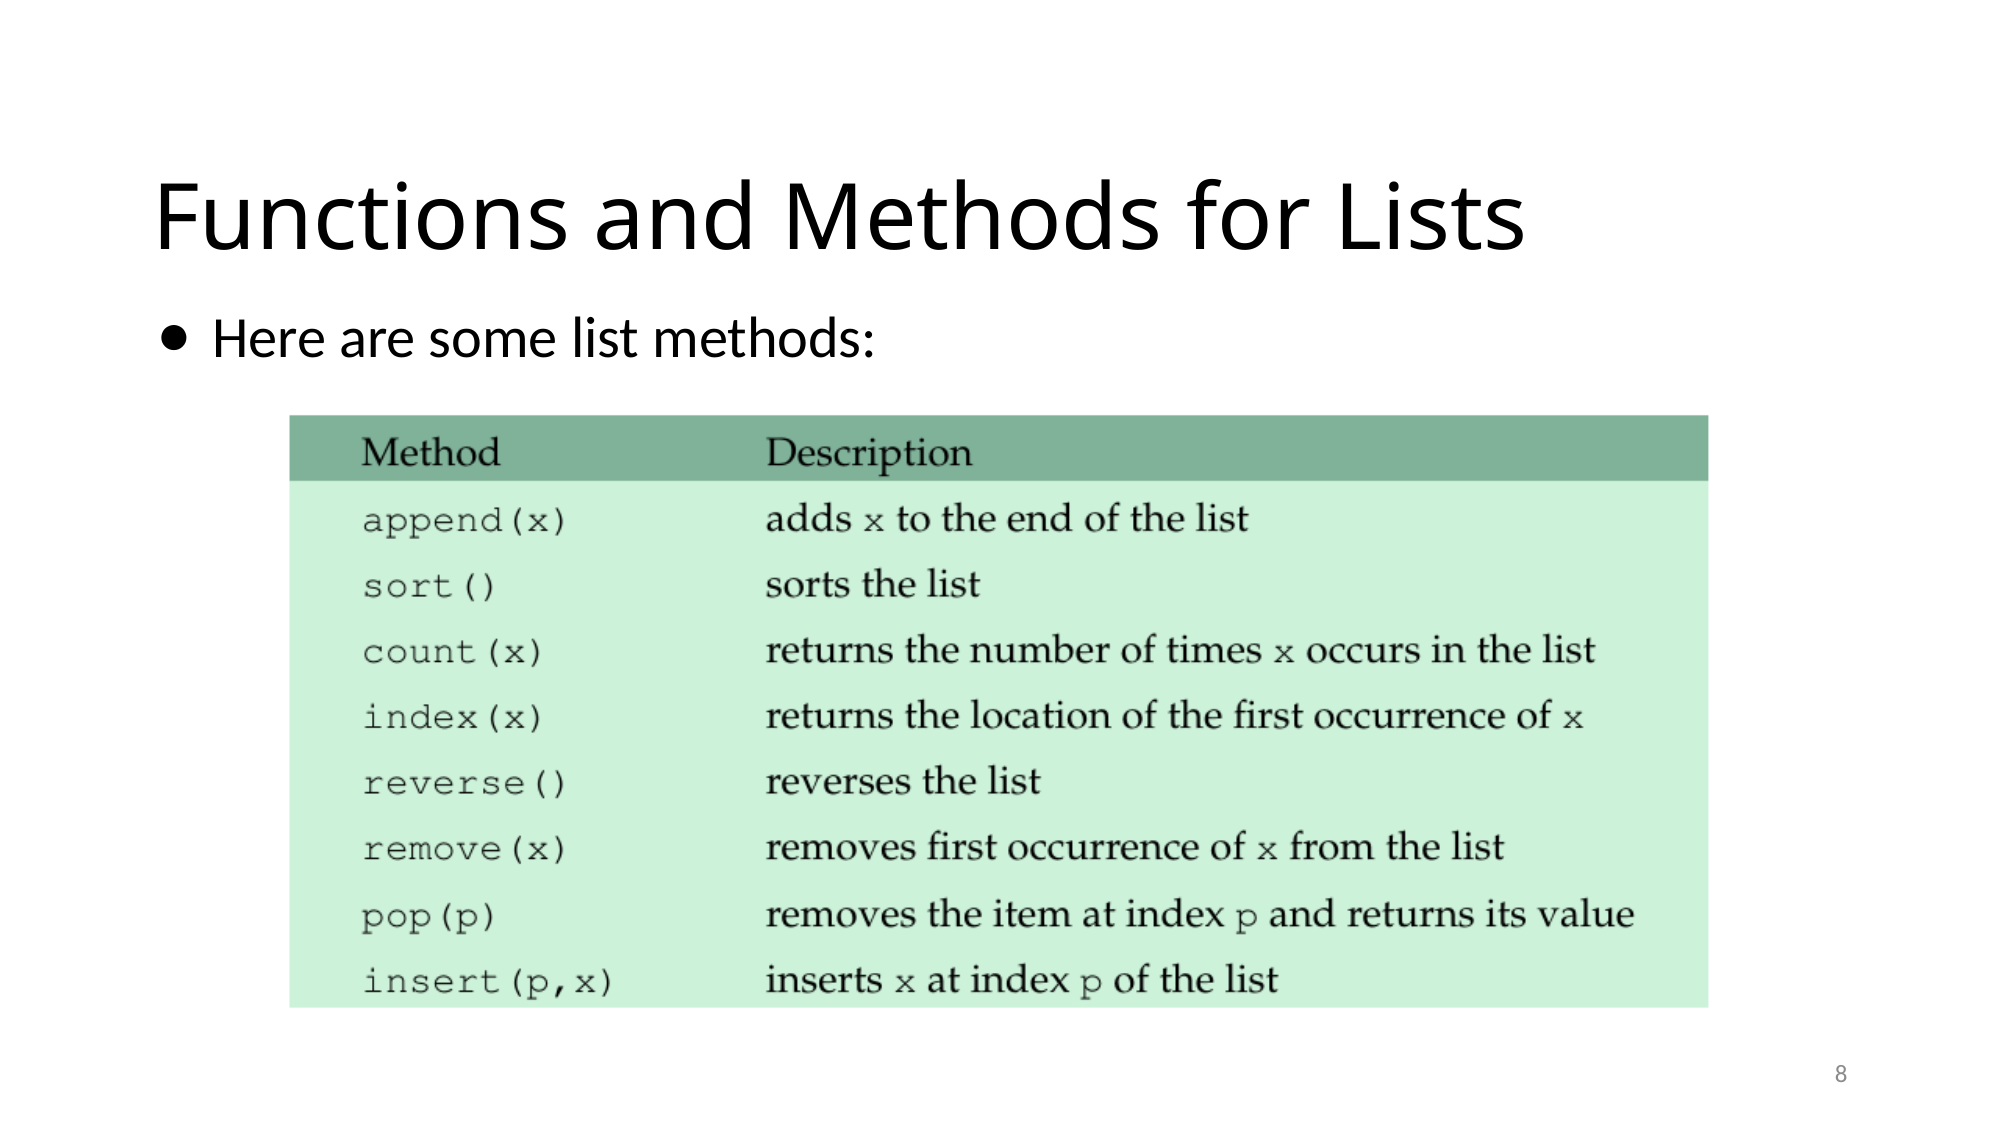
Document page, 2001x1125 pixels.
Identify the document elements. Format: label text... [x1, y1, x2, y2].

list Here are some list methods: [137, 299, 1863, 1014]
title Functions and Methods for Lists [137, 59, 1863, 278]
picture [282, 403, 1718, 1022]
slide_number 8 [1412, 1042, 1863, 1103]
